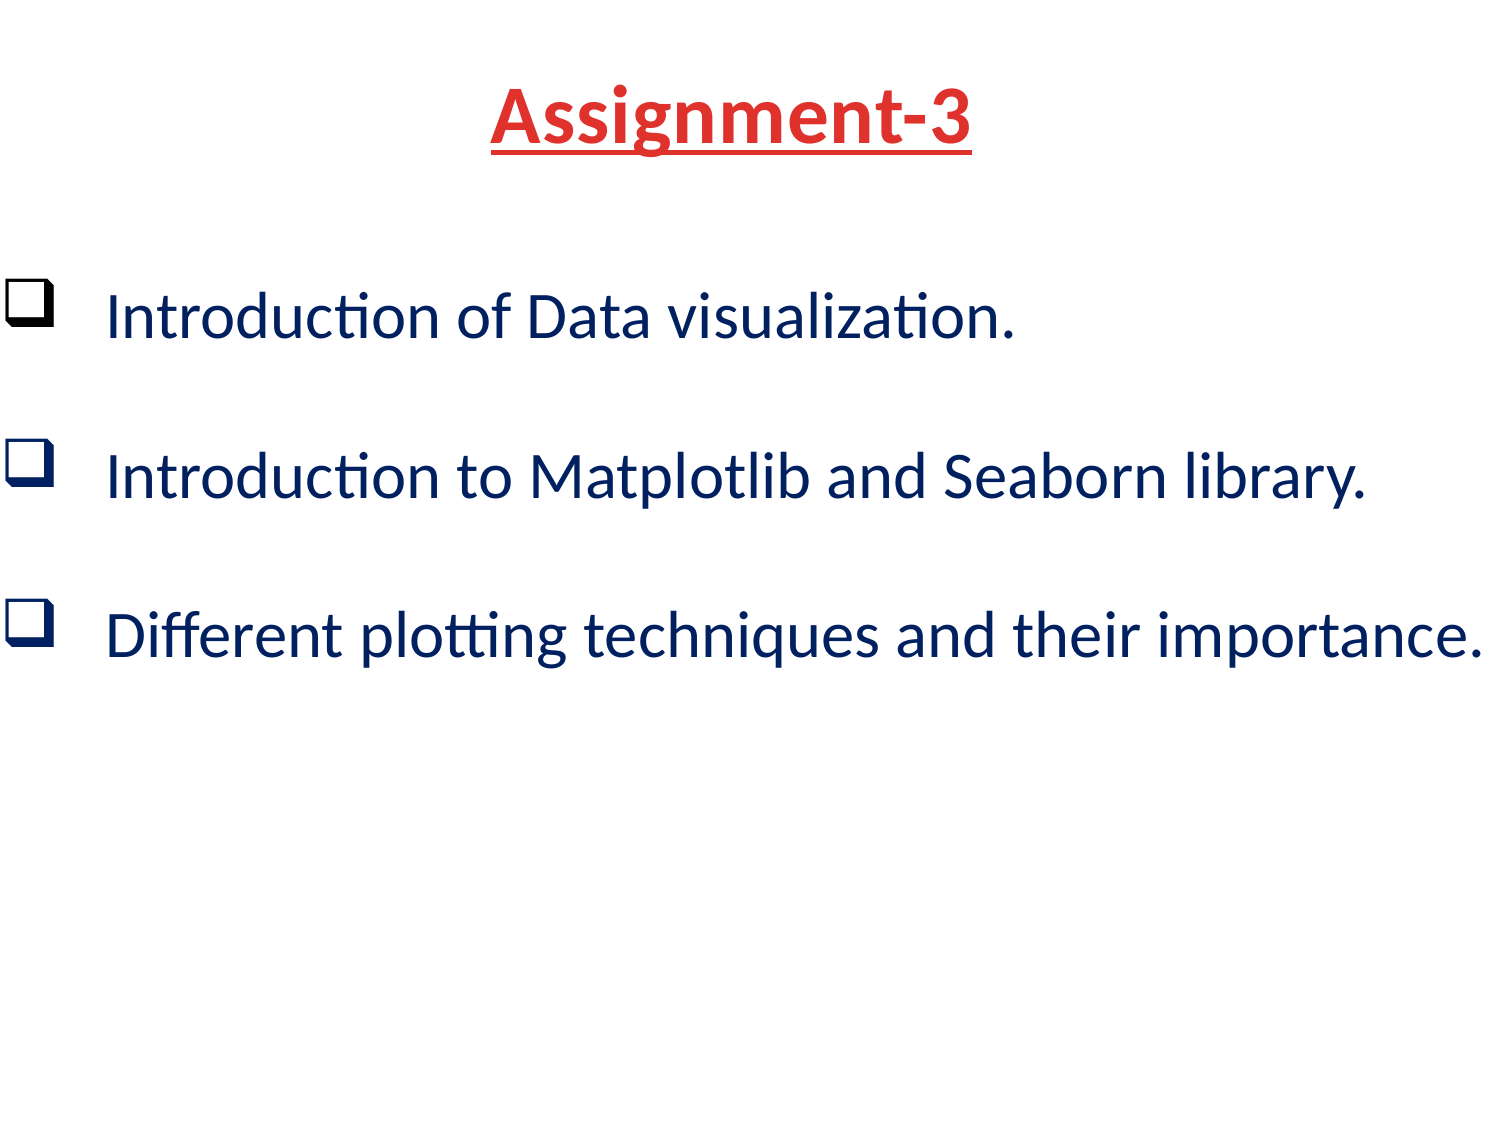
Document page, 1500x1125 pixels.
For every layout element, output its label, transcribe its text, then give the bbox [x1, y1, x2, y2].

text_box Introduction of Data visualization. Introduction to Matplotlib and Seaborn library. Different plotting techniques and their importance. [0, 269, 1500, 813]
title Assignment-3 [58, 46, 1247, 175]
